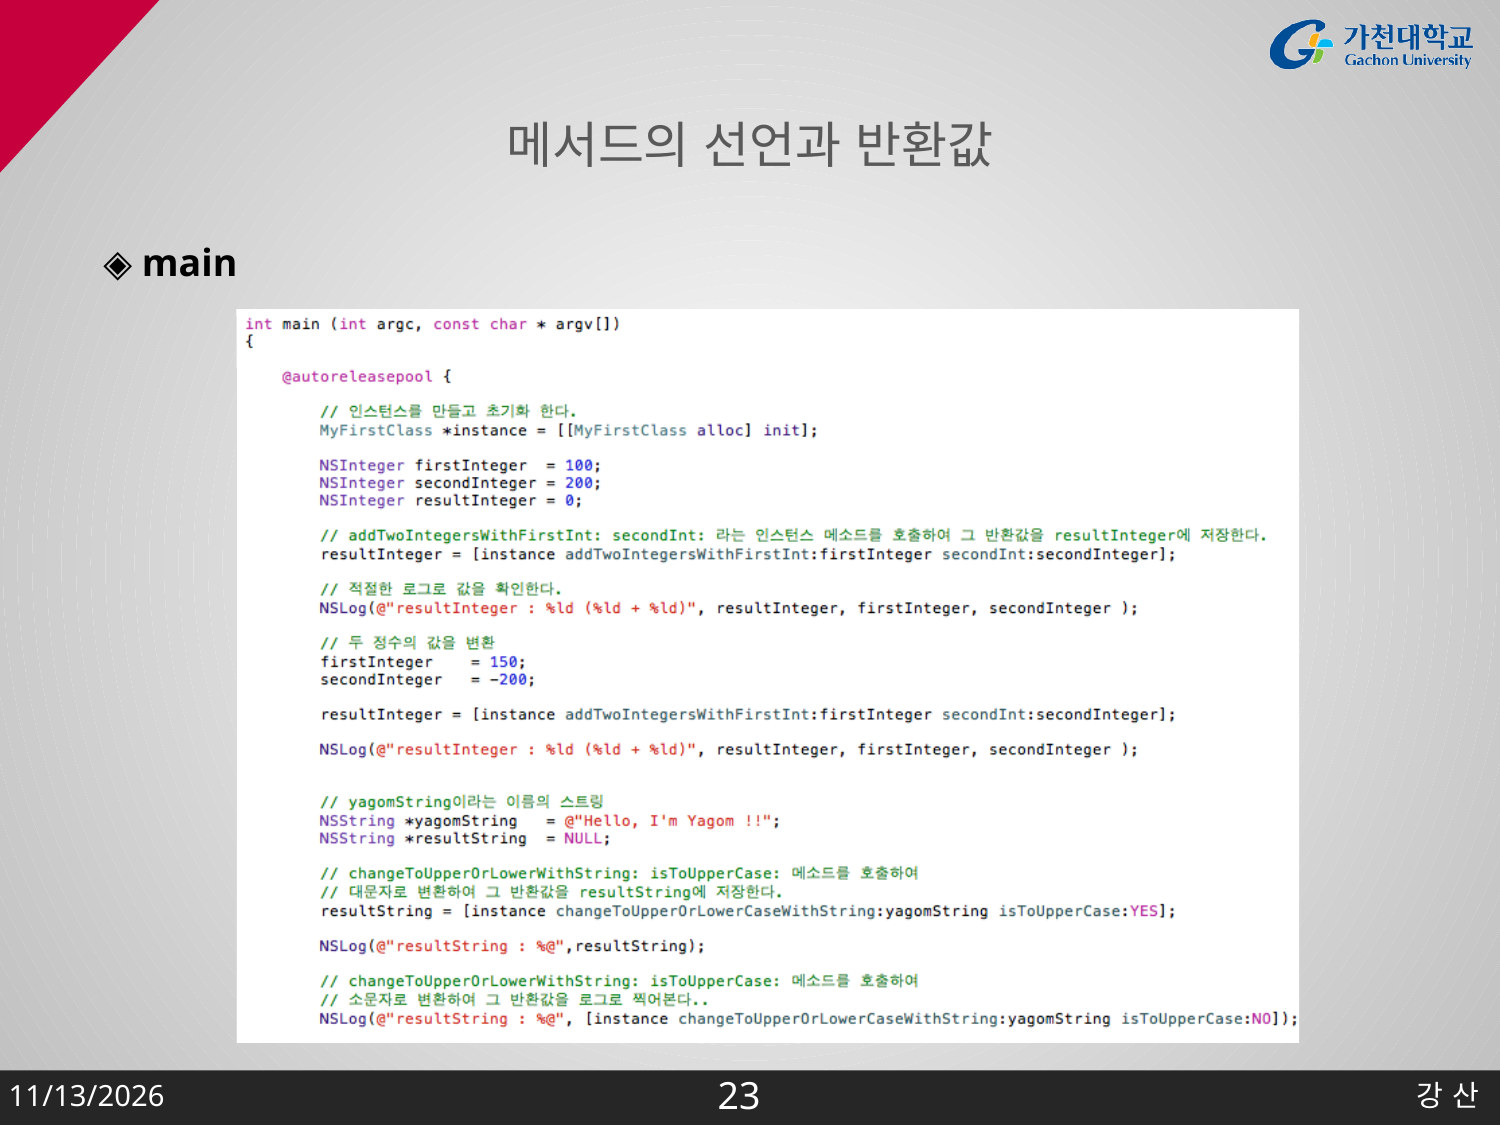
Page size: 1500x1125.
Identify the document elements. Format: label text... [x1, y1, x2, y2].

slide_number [0, 1069, 344, 1125]
picture [1244, 0, 1495, 90]
picture [235, 308, 1300, 1043]
text_box ◈ main [88, 231, 1447, 292]
footer 강 산 [1019, 1069, 1495, 1125]
title 메서드의 선언과 반환값 [75, 101, 1425, 185]
